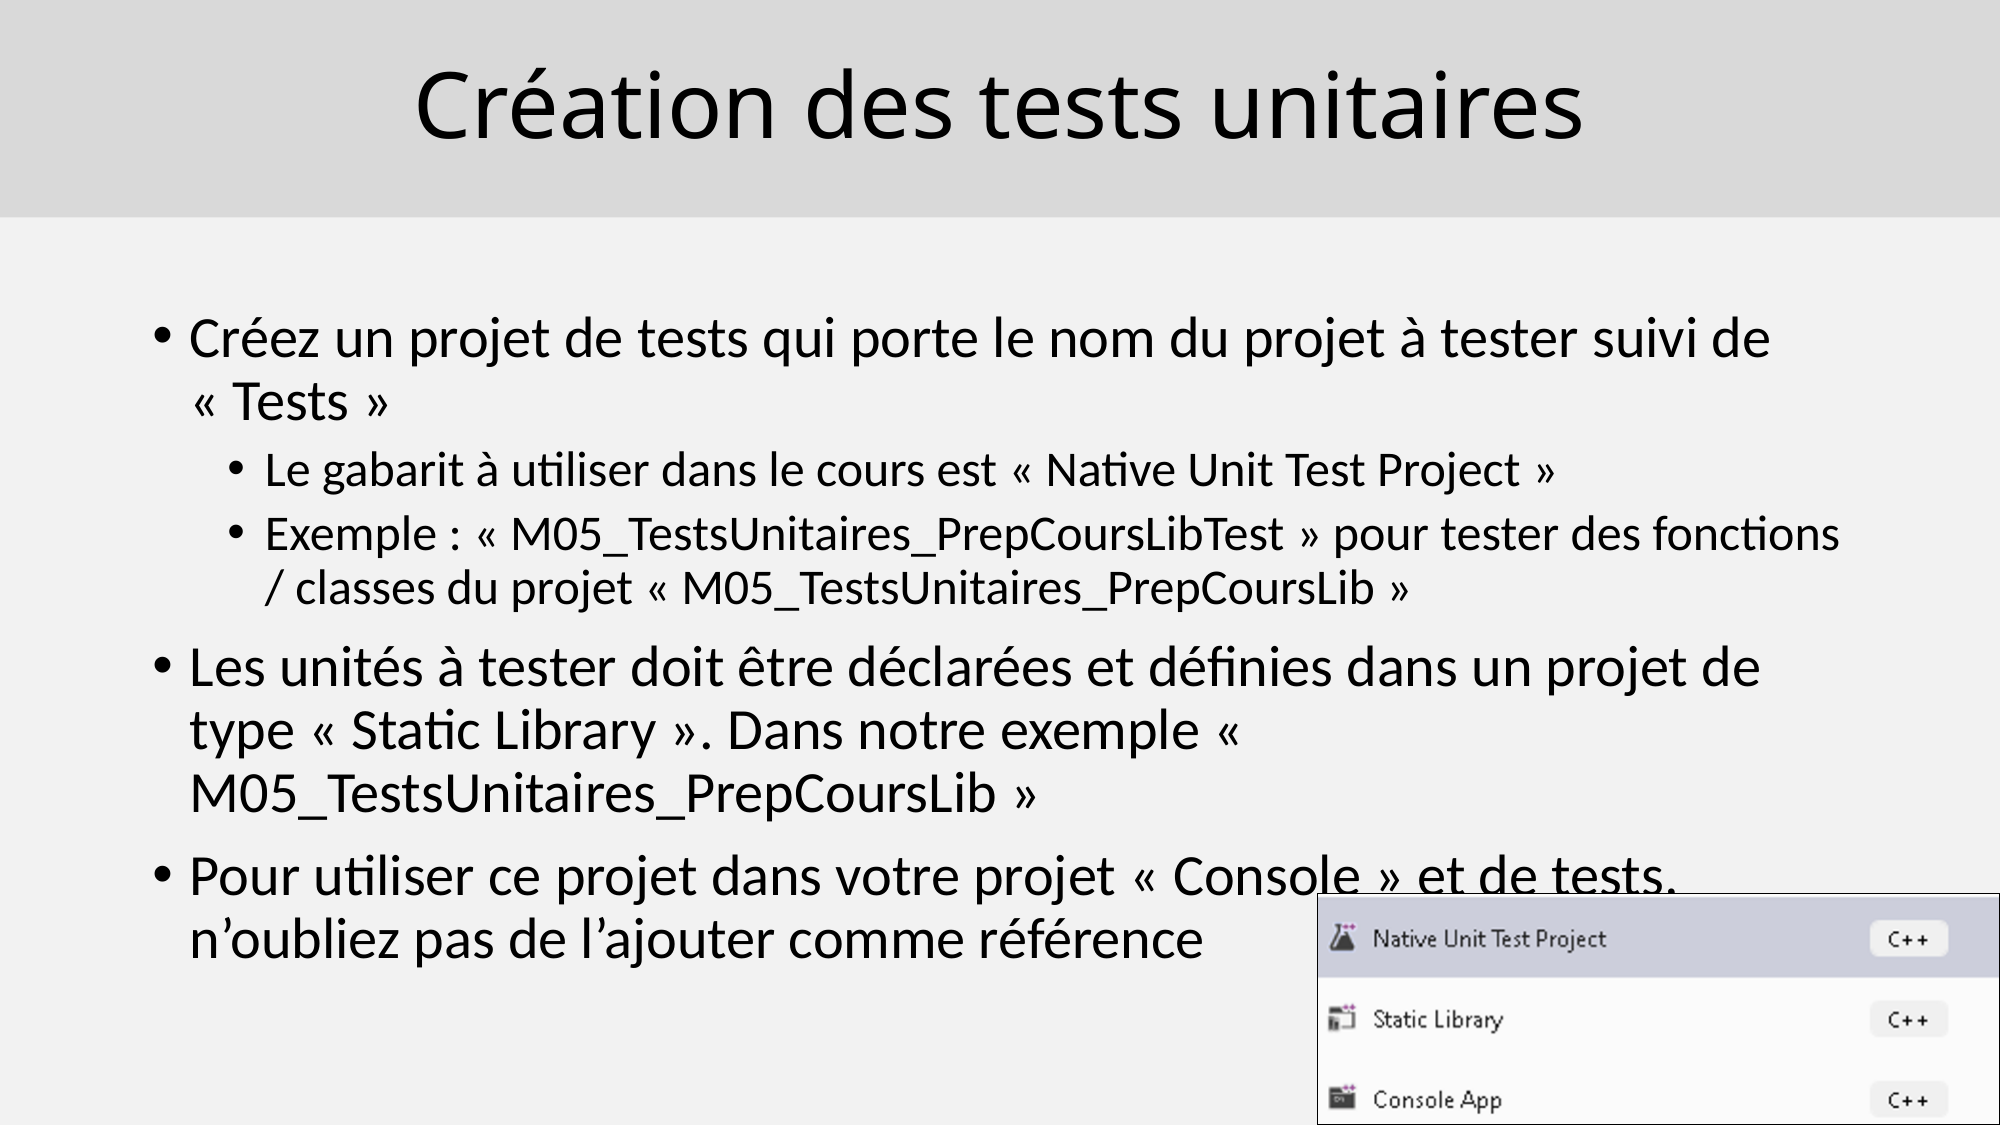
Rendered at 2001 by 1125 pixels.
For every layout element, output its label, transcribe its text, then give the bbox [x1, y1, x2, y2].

list Créez un projet de tests qui porte le nom du projet à tester suivi de « Tests » Le gabarit à utiliser dans le cours est « Native Unit Test Project » Exemple : « M05_TestsUnitaires_PrepCoursLibTest » pour tester des fonctions / classes du projet « M05_TestsUnitaires_PrepCoursLib » Les unités à tester doit être déclarées et définies dans un projet de type « Static Library ». Dans notre exemple « M05_TestsUnitaires_PrepCoursLib » Pour utiliser ce projet dans votre projet « Console » et de tests, n’oubliez pas de l’ajouter comme référence [137, 299, 1863, 1014]
picture [1317, 893, 2000, 1125]
title Création des tests unitaires [0, 0, 2000, 218]
